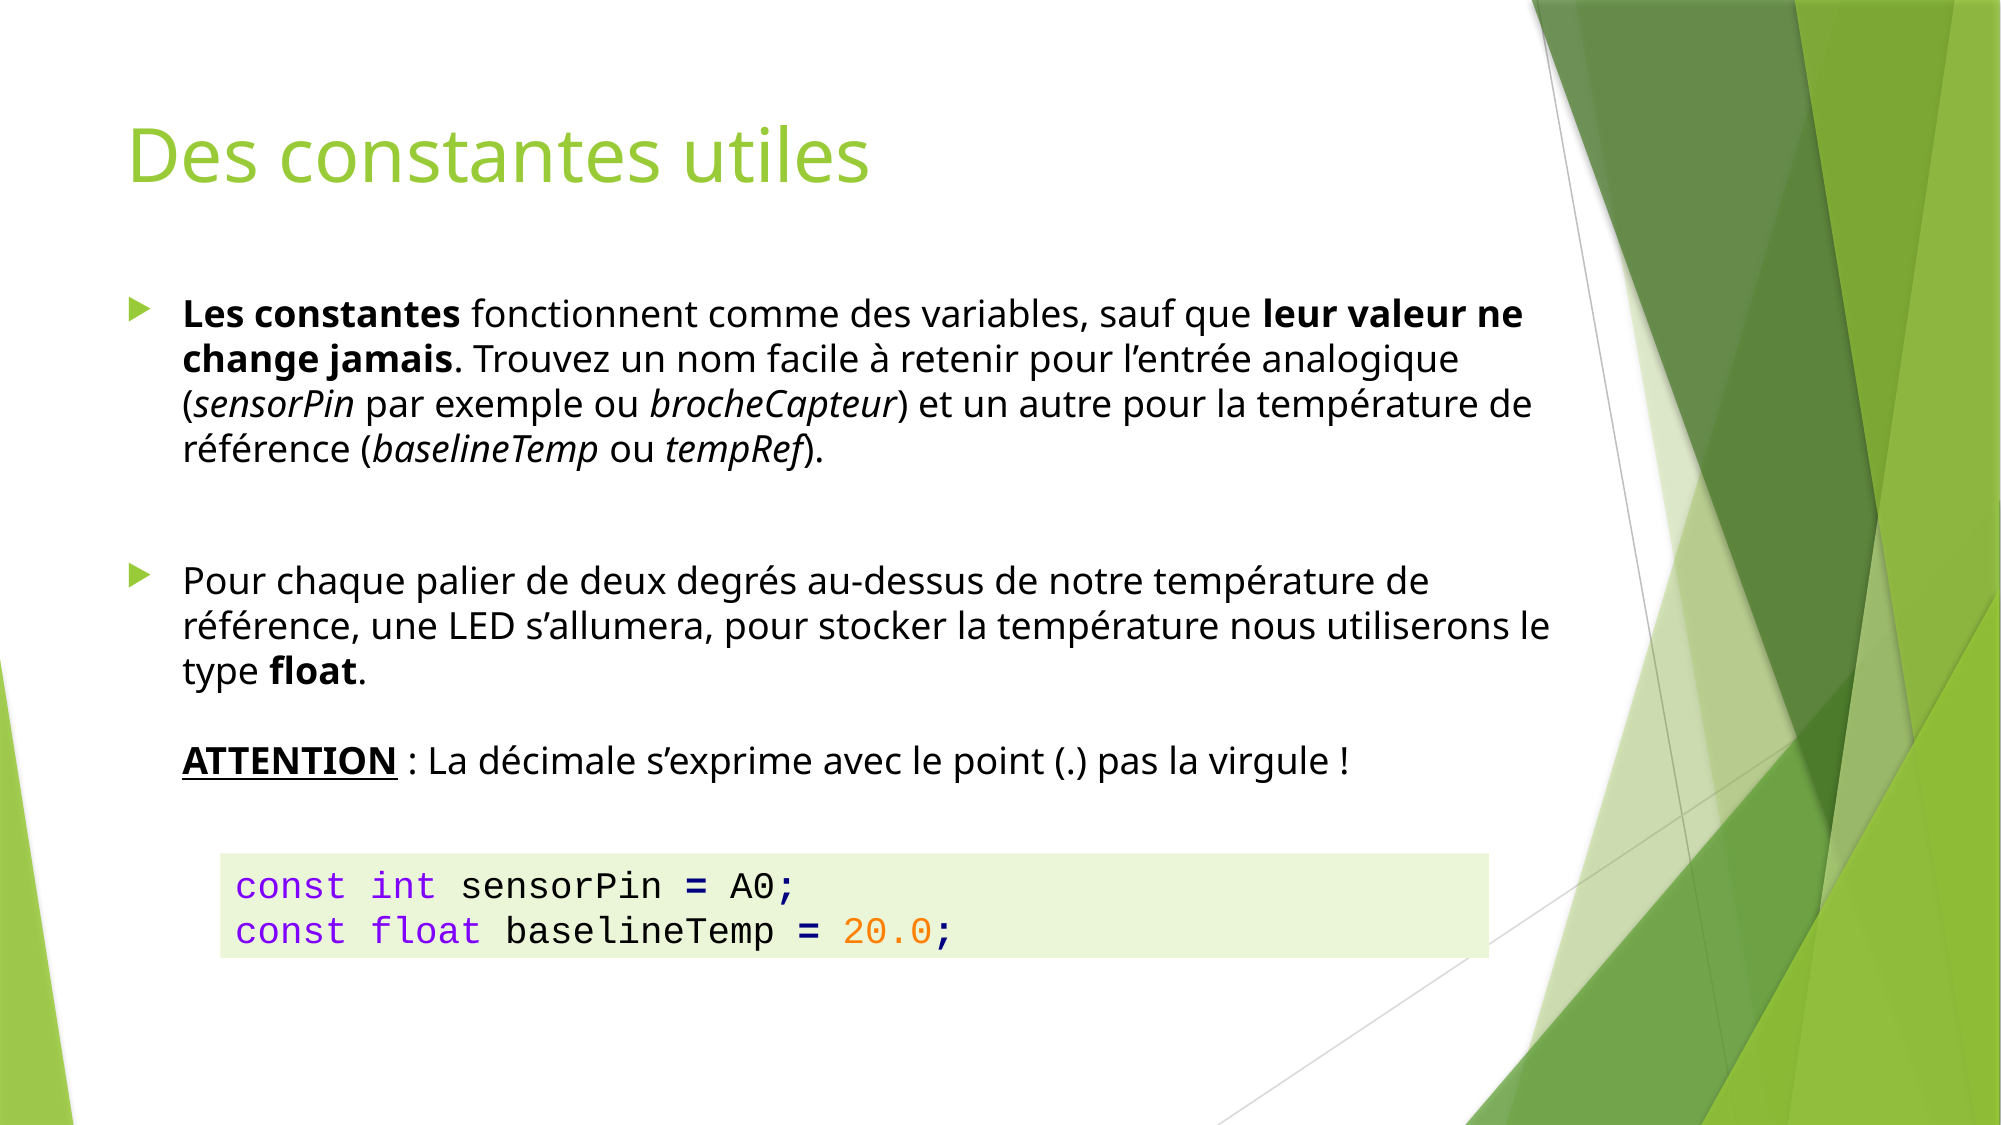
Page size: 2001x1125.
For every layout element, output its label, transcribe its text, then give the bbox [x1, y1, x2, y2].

list Les constantes fonctionnent comme des variables, sauf que leur valeur ne change jamais. Trouvez un nom facile à retenir pour l’entrée analogique (sensorPin par exemple ou brocheCapteur) et un autre pour la température de référence (baselineTemp ou tempRef). Pour chaque palier de deux degrés au-dessus de notre température de référence, une LED s’allumera, pour stocker la température nous utiliserons le type float. ATTENTION : La décimale s’exprime avec le point (.) pas la virgule ! [111, 282, 1599, 814]
text_box const int sensorPin = A0; const float baselineTemp = 20.0; [220, 853, 1489, 958]
title Des constantes utiles [111, 99, 1522, 243]
